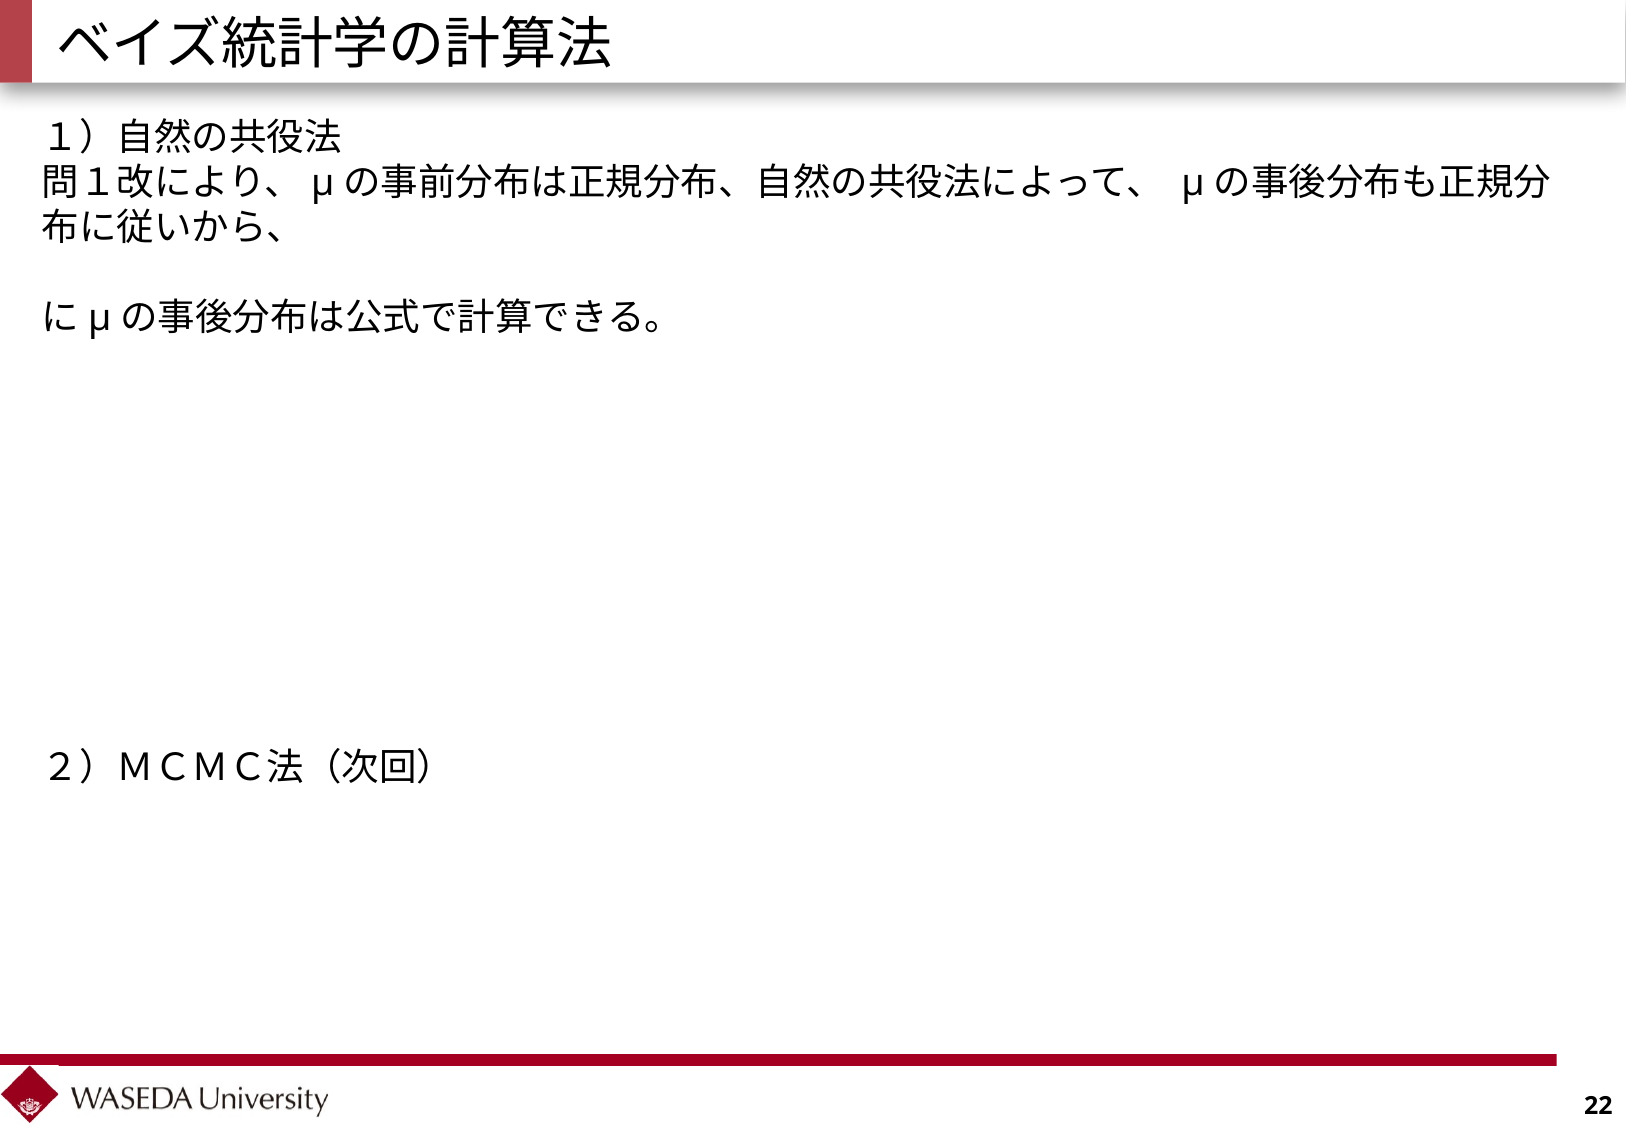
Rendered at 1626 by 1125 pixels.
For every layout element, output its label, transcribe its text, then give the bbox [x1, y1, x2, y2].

picture [70, 1083, 329, 1118]
picture [0, 1065, 59, 1125]
title ベイズ統計学の計算法 [41, 0, 1625, 83]
